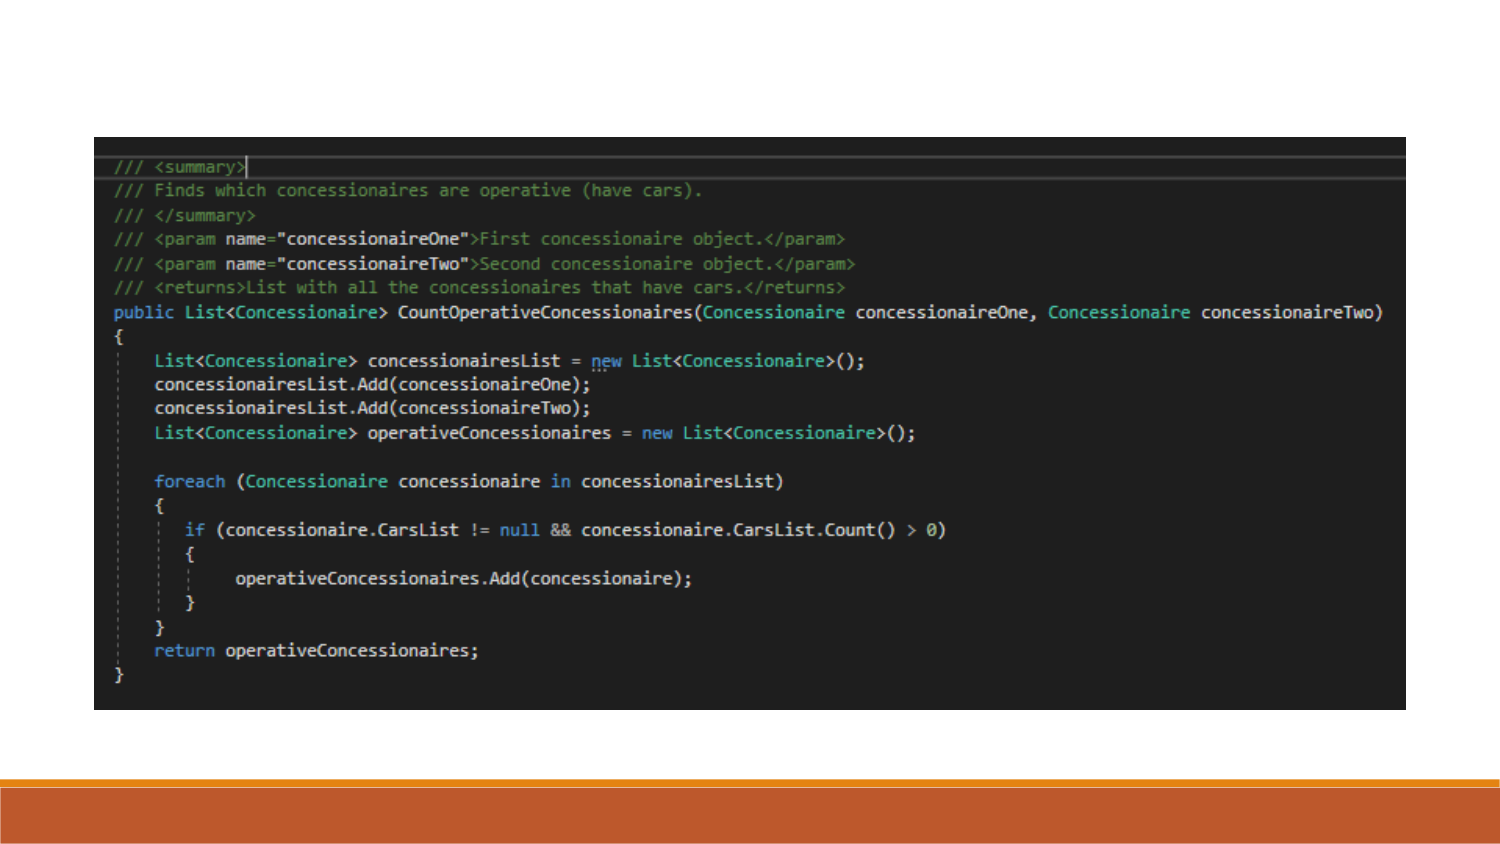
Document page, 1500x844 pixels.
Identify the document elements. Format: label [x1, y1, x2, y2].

picture [94, 136, 1406, 710]
